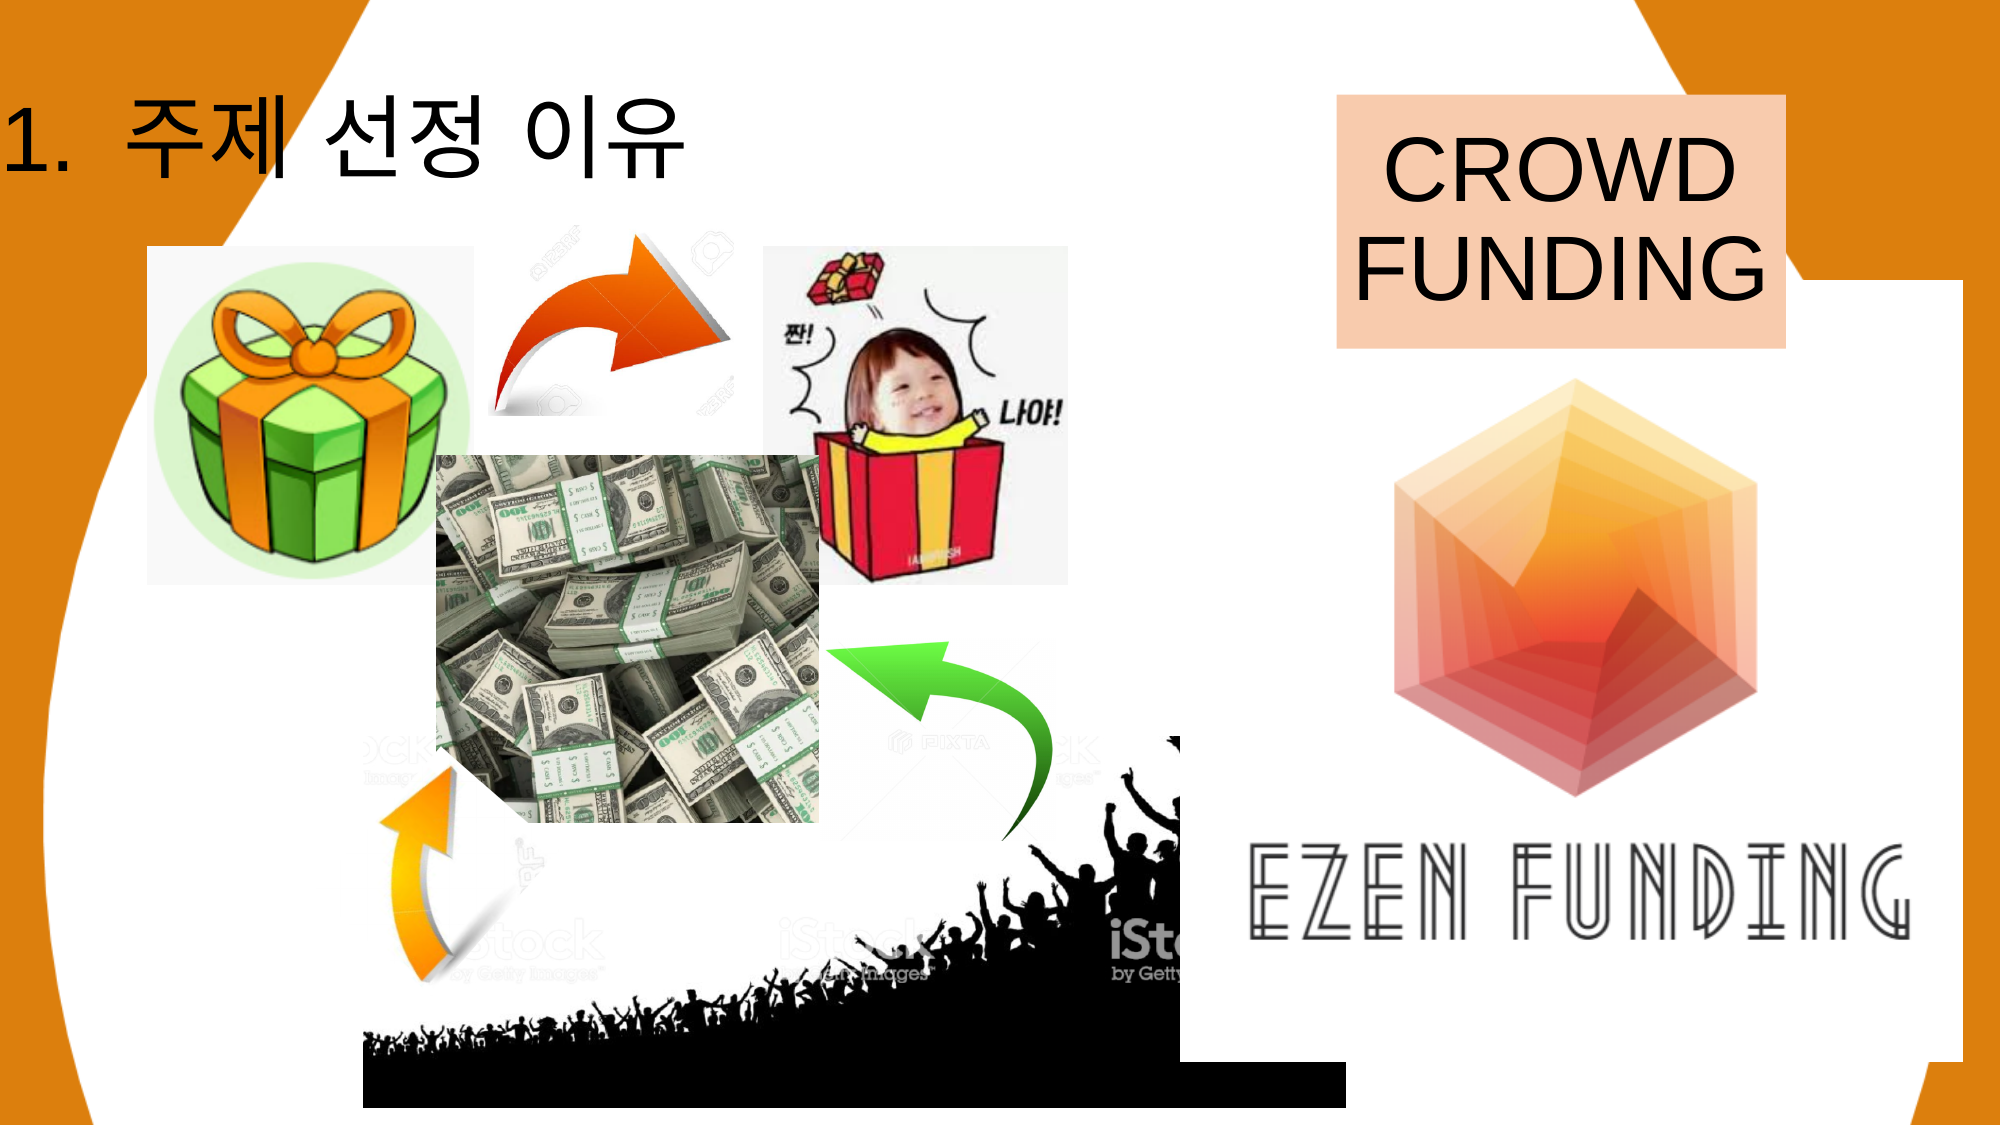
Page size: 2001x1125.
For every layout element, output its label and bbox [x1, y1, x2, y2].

text_box [1180, 94, 1963, 1062]
picture [0, 0, 2000, 1125]
